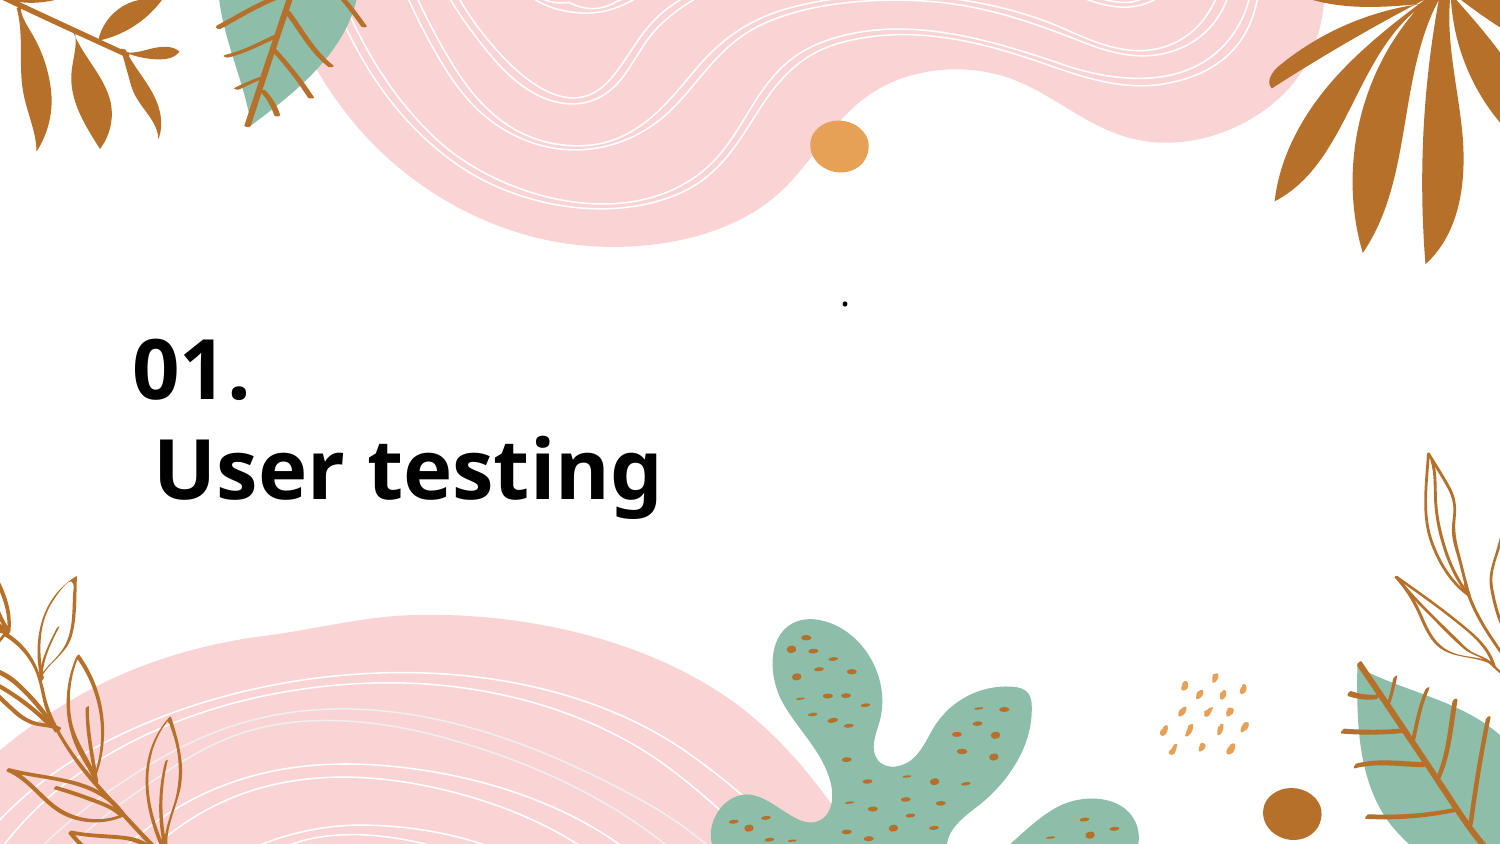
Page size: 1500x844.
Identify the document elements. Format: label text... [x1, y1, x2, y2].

title 01. User testing [117, 288, 700, 532]
subtitle . [825, 246, 1371, 465]
